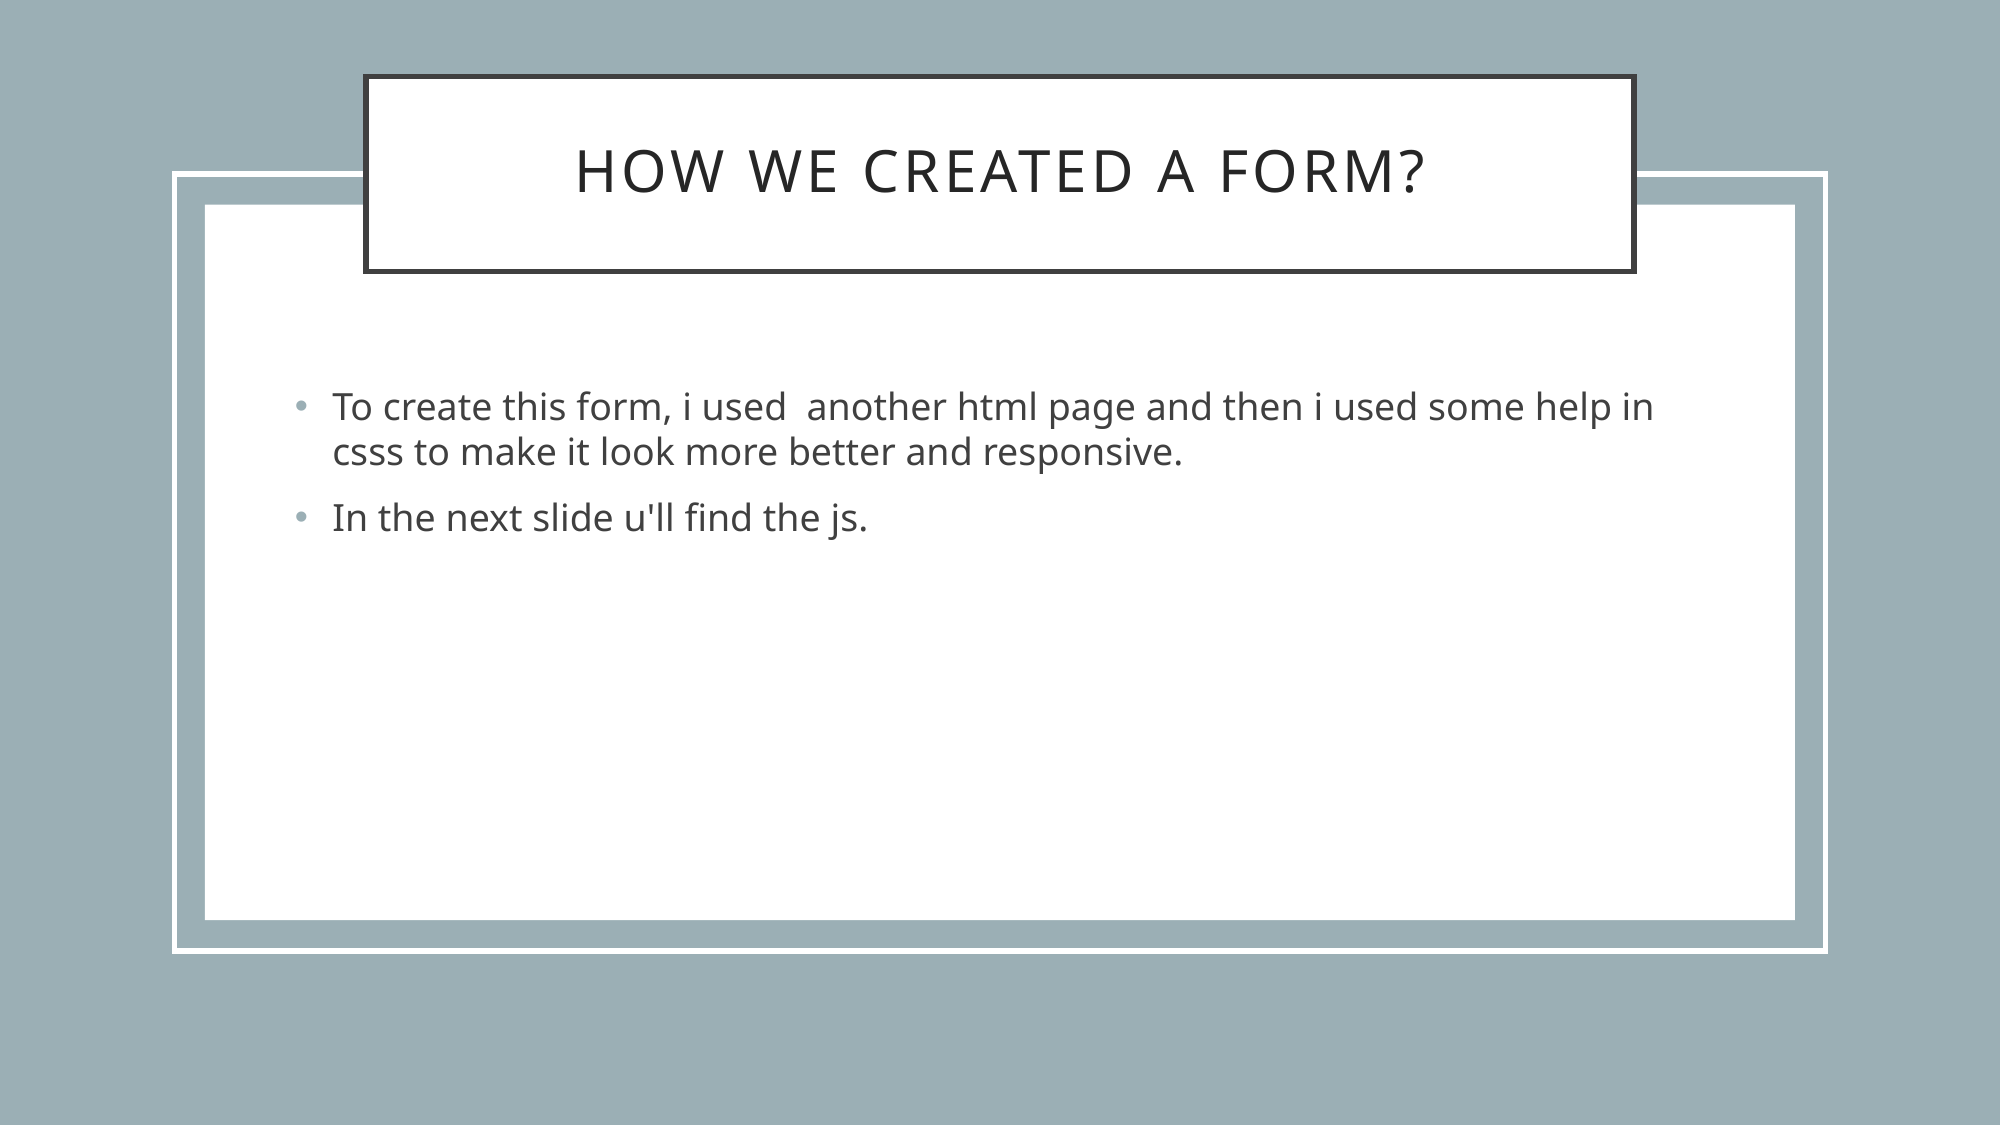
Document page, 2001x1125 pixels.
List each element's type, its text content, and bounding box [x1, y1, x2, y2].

text_box [173, 173, 1827, 952]
text_box [0, 0, 2000, 1125]
title How we created a form? [363, 74, 1637, 274]
list To create this form, i used another html page and then i used some help in csss to make it look more better and responsive. In the next slide u'll find the js. [279, 375, 1721, 849]
